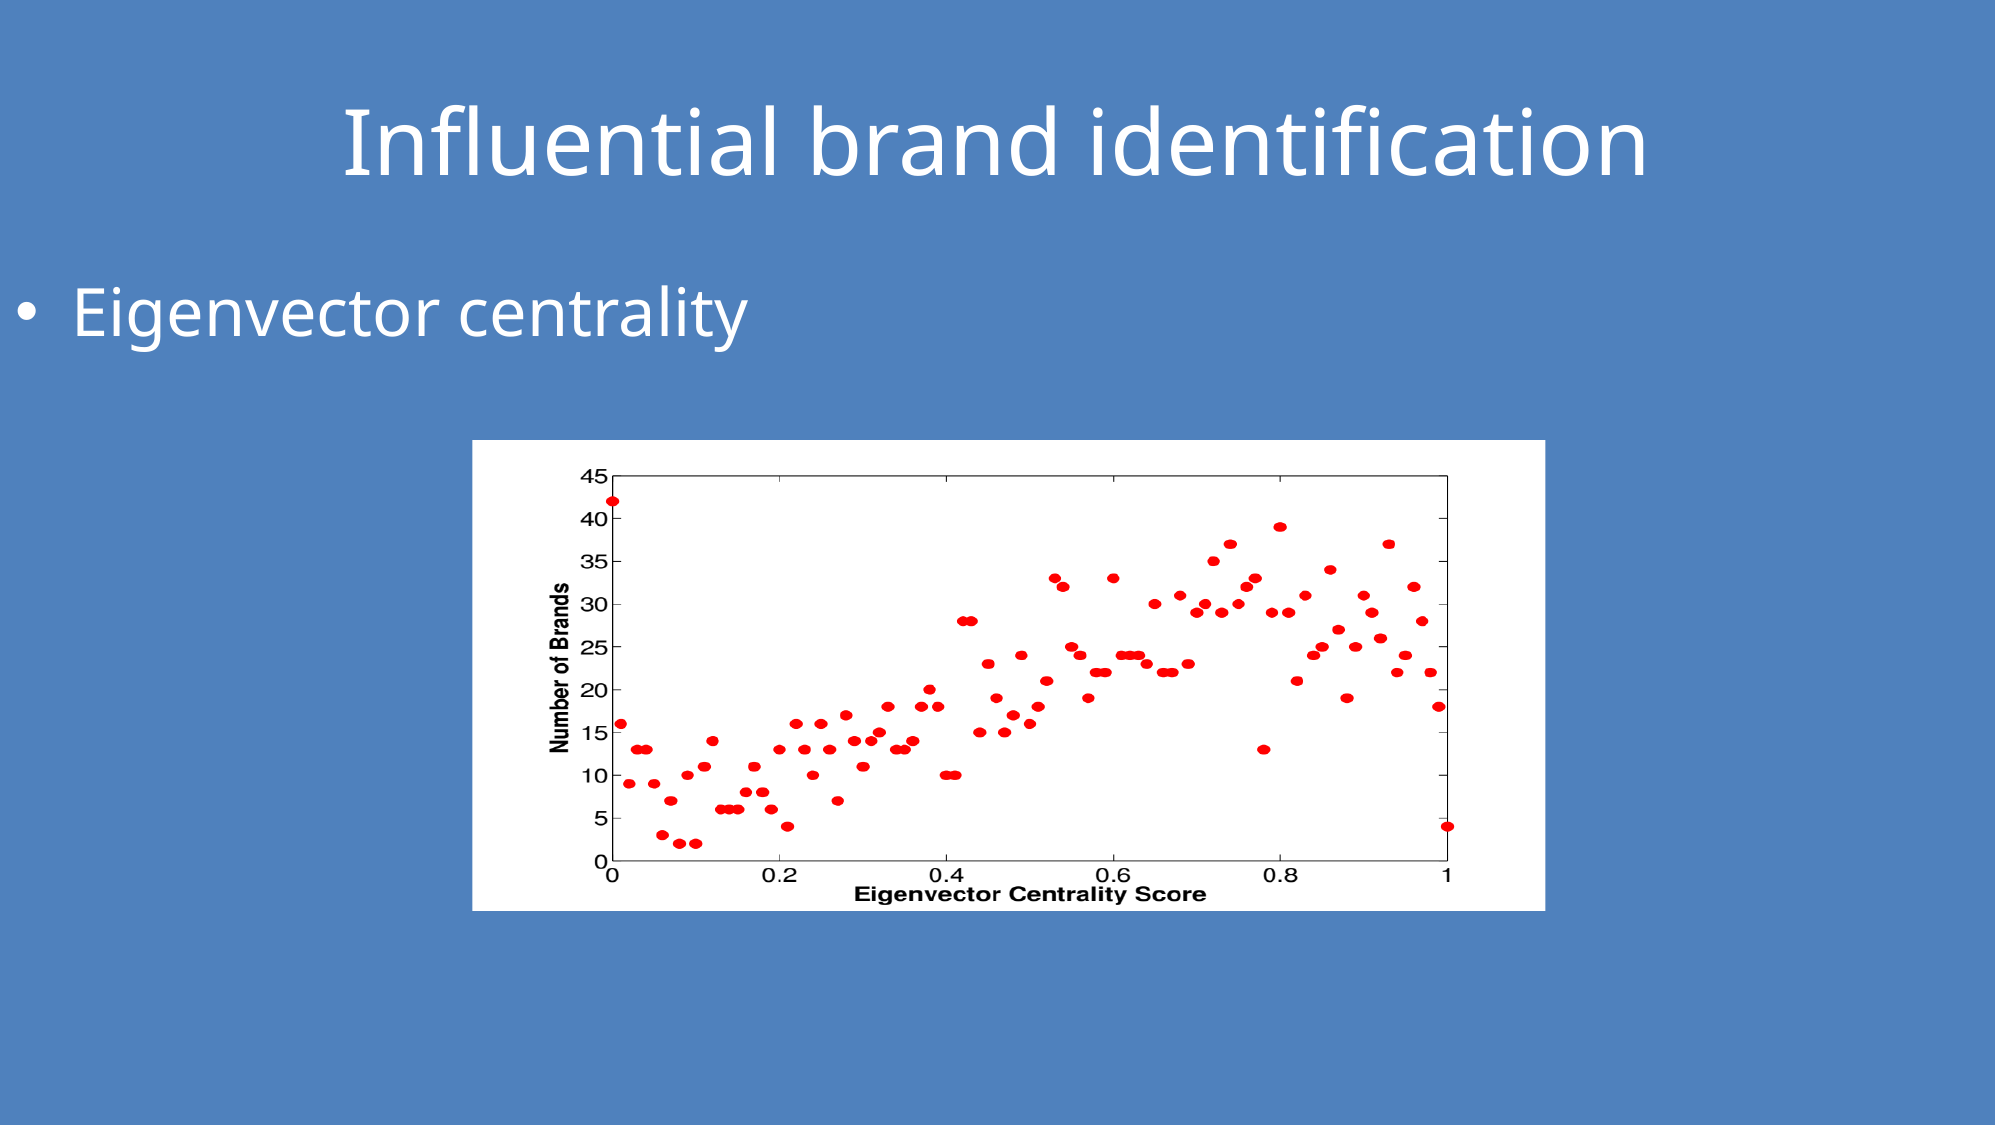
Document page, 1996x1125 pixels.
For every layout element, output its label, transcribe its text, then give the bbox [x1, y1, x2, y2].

picture [471, 439, 1546, 911]
title Influential brand identification [0, 45, 1996, 233]
list Eigenvector centrality [0, 262, 1996, 1125]
